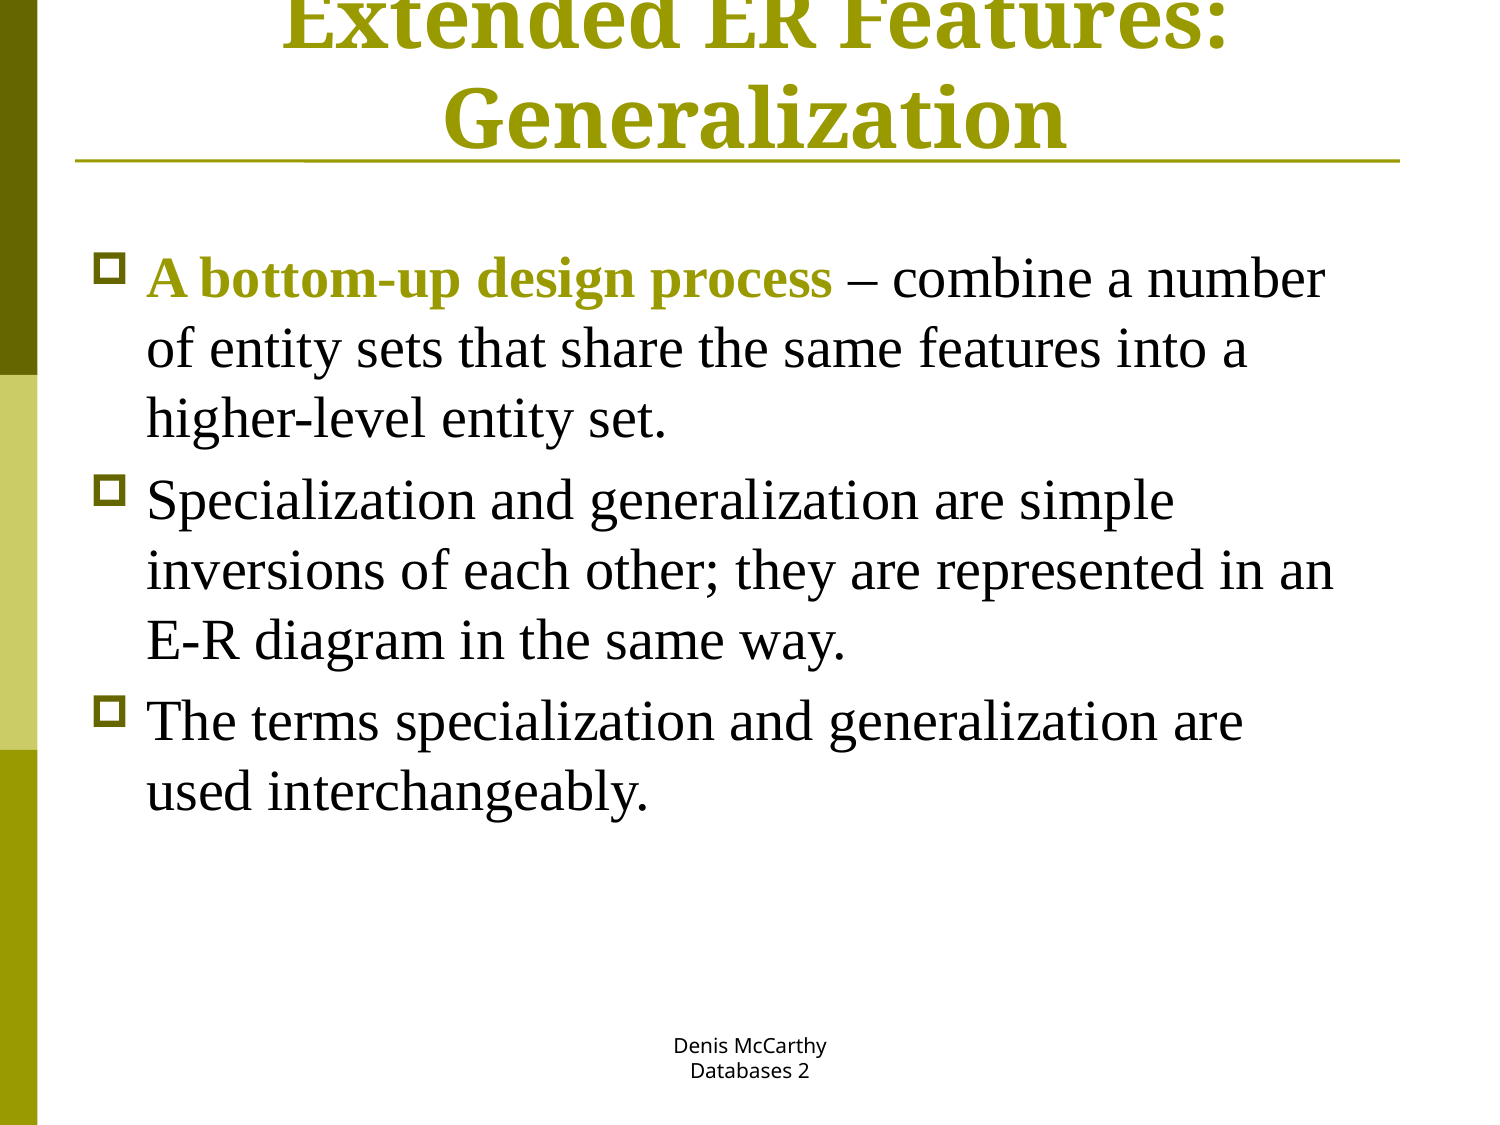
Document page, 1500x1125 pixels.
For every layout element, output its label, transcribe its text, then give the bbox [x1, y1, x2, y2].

footer Denis McCarthy Databases 2 [512, 1024, 988, 1101]
list A bottom-up design process – combine a number of entity sets that share the same features into a higher-level entity set. Specialization and generalization are simple inversions of each other; they are represented in an E-R diagram in the same way. The terms specialization and generalization are used interchangeably. [74, 231, 1354, 859]
title Extended ER Features: Generalization [40, 66, 1471, 173]
